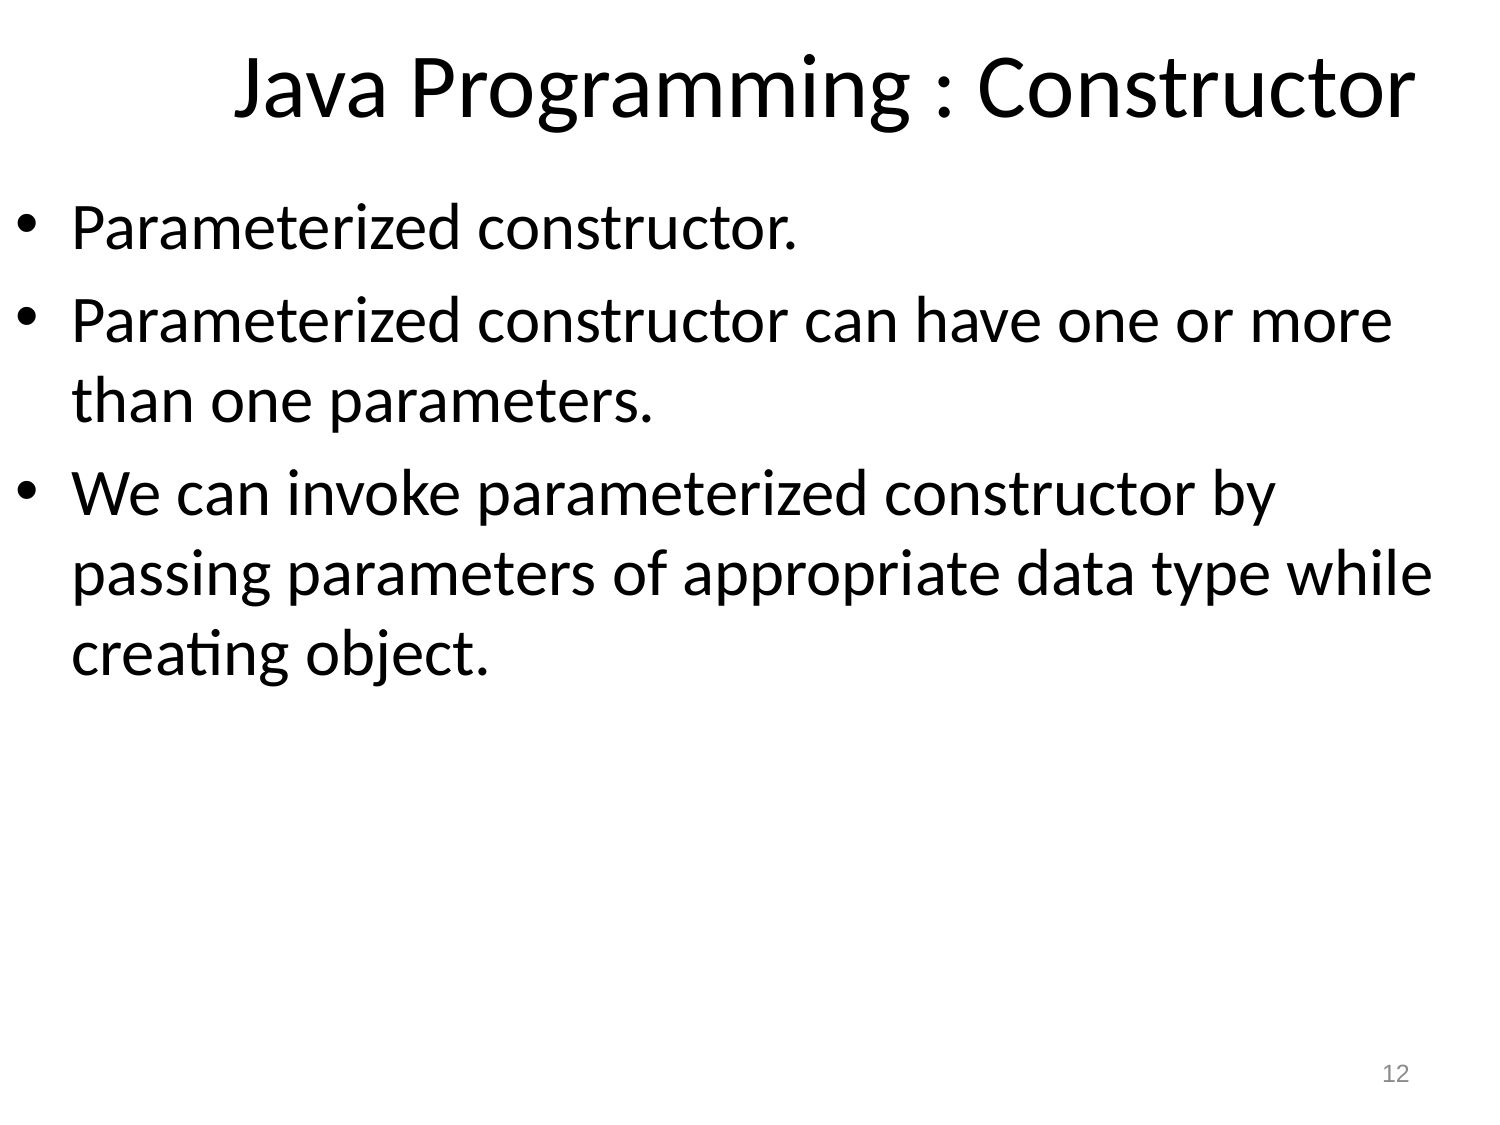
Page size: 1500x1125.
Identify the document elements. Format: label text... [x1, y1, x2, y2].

list Parameterized constructor. Parameterized constructor can have one or more than one parameters. We can invoke parameterized constructor by passing parameters of appropriate data type while creating object. [0, 174, 1500, 1125]
title Java Programming : Constructor [187, 12, 1466, 150]
slide_number 12 [1074, 1042, 1425, 1103]
